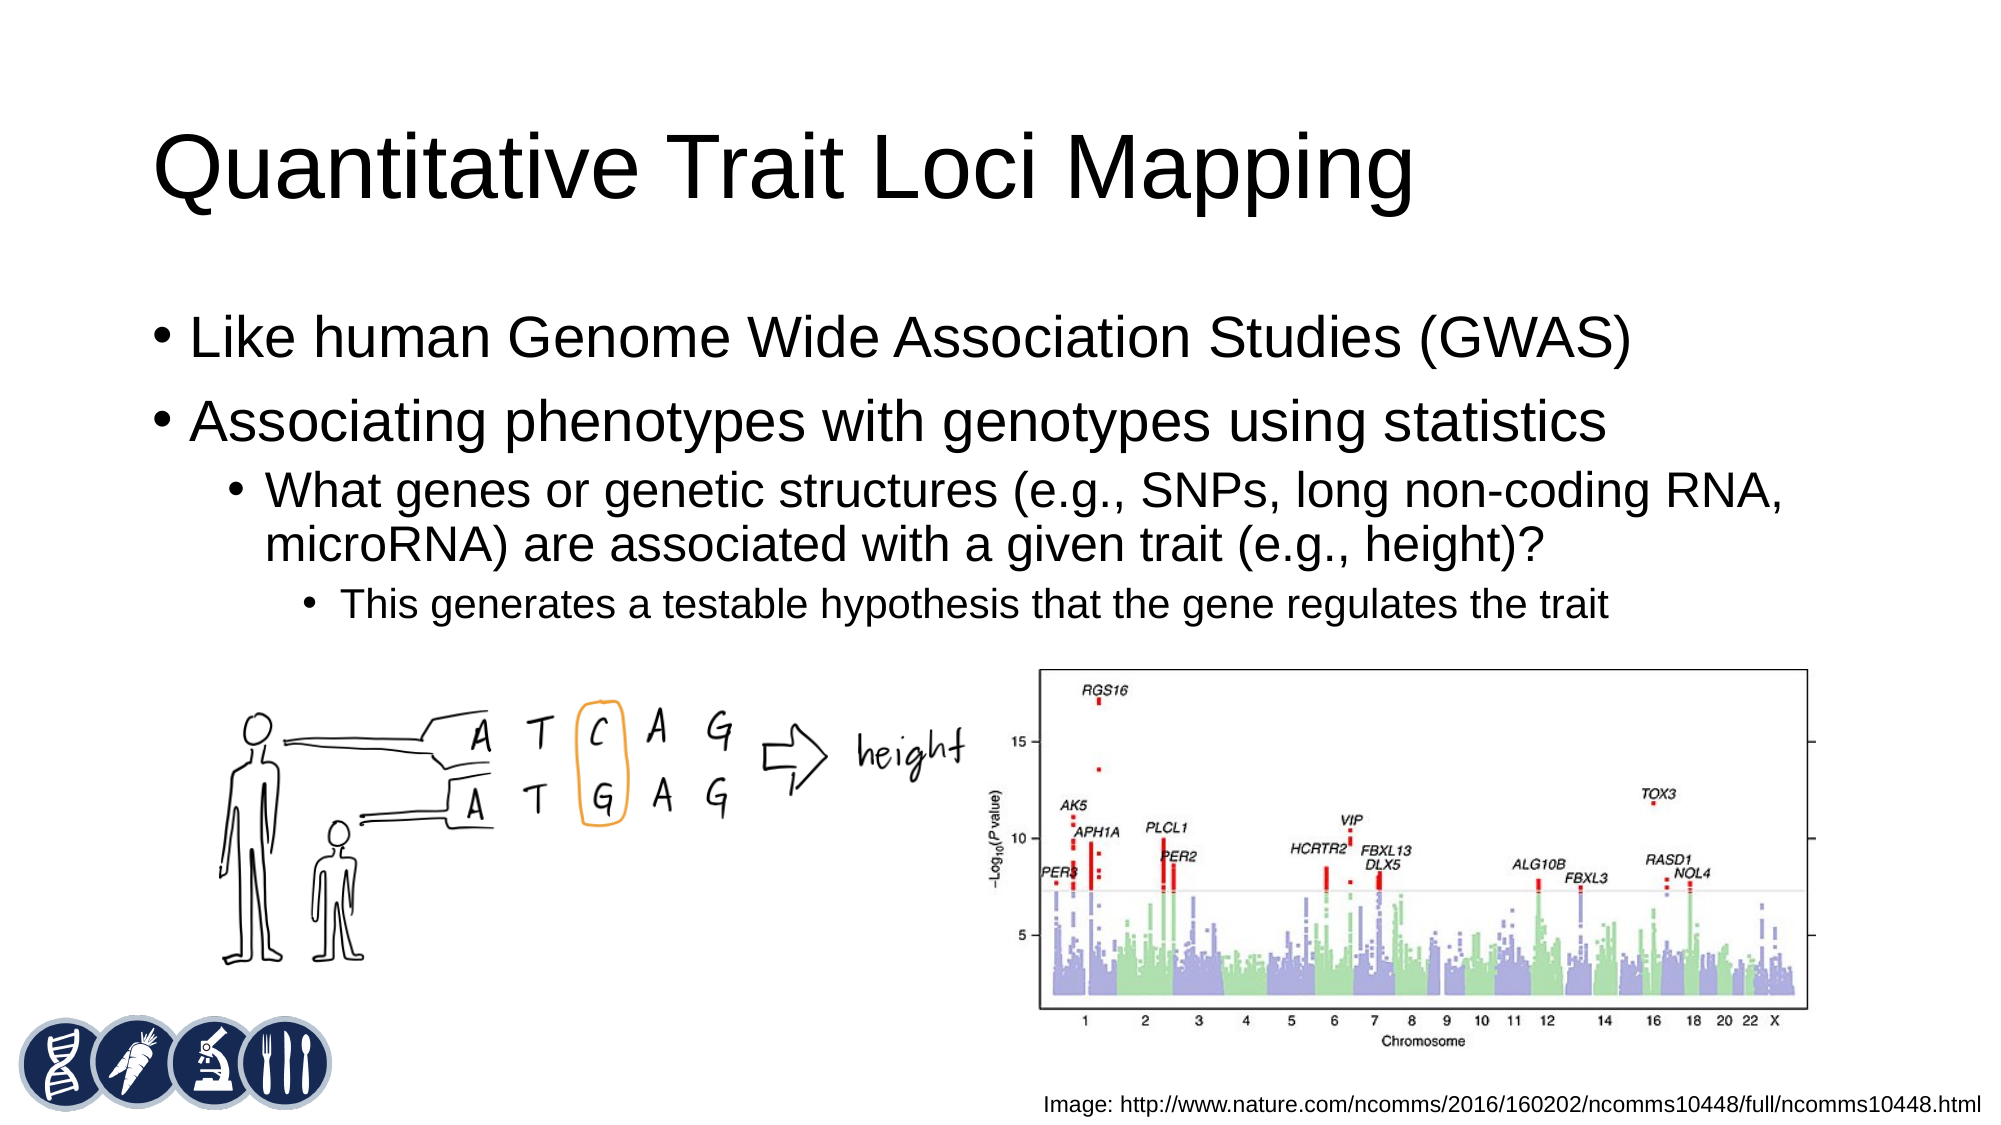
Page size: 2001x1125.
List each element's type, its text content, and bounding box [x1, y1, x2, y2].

list Like human Genome Wide Association Studies (GWAS) Associating phenotypes with genotypes using statistics What genes or genetic structures (e.g., SNPs, long non-coding RNA, microRNA) are associated with a given trait (e.g., height)? This generates a testable hypothesis that the gene regulates the trait [137, 299, 1863, 1014]
picture [0, 1015, 356, 1115]
title Quantitative Trait Loci Mapping [137, 59, 1863, 278]
picture [170, 656, 1816, 1049]
text_box Image: http://www.nature.com/ncomms/2016/160202/ncomms10448/full/ncomms10448.html [1028, 1082, 1998, 1125]
